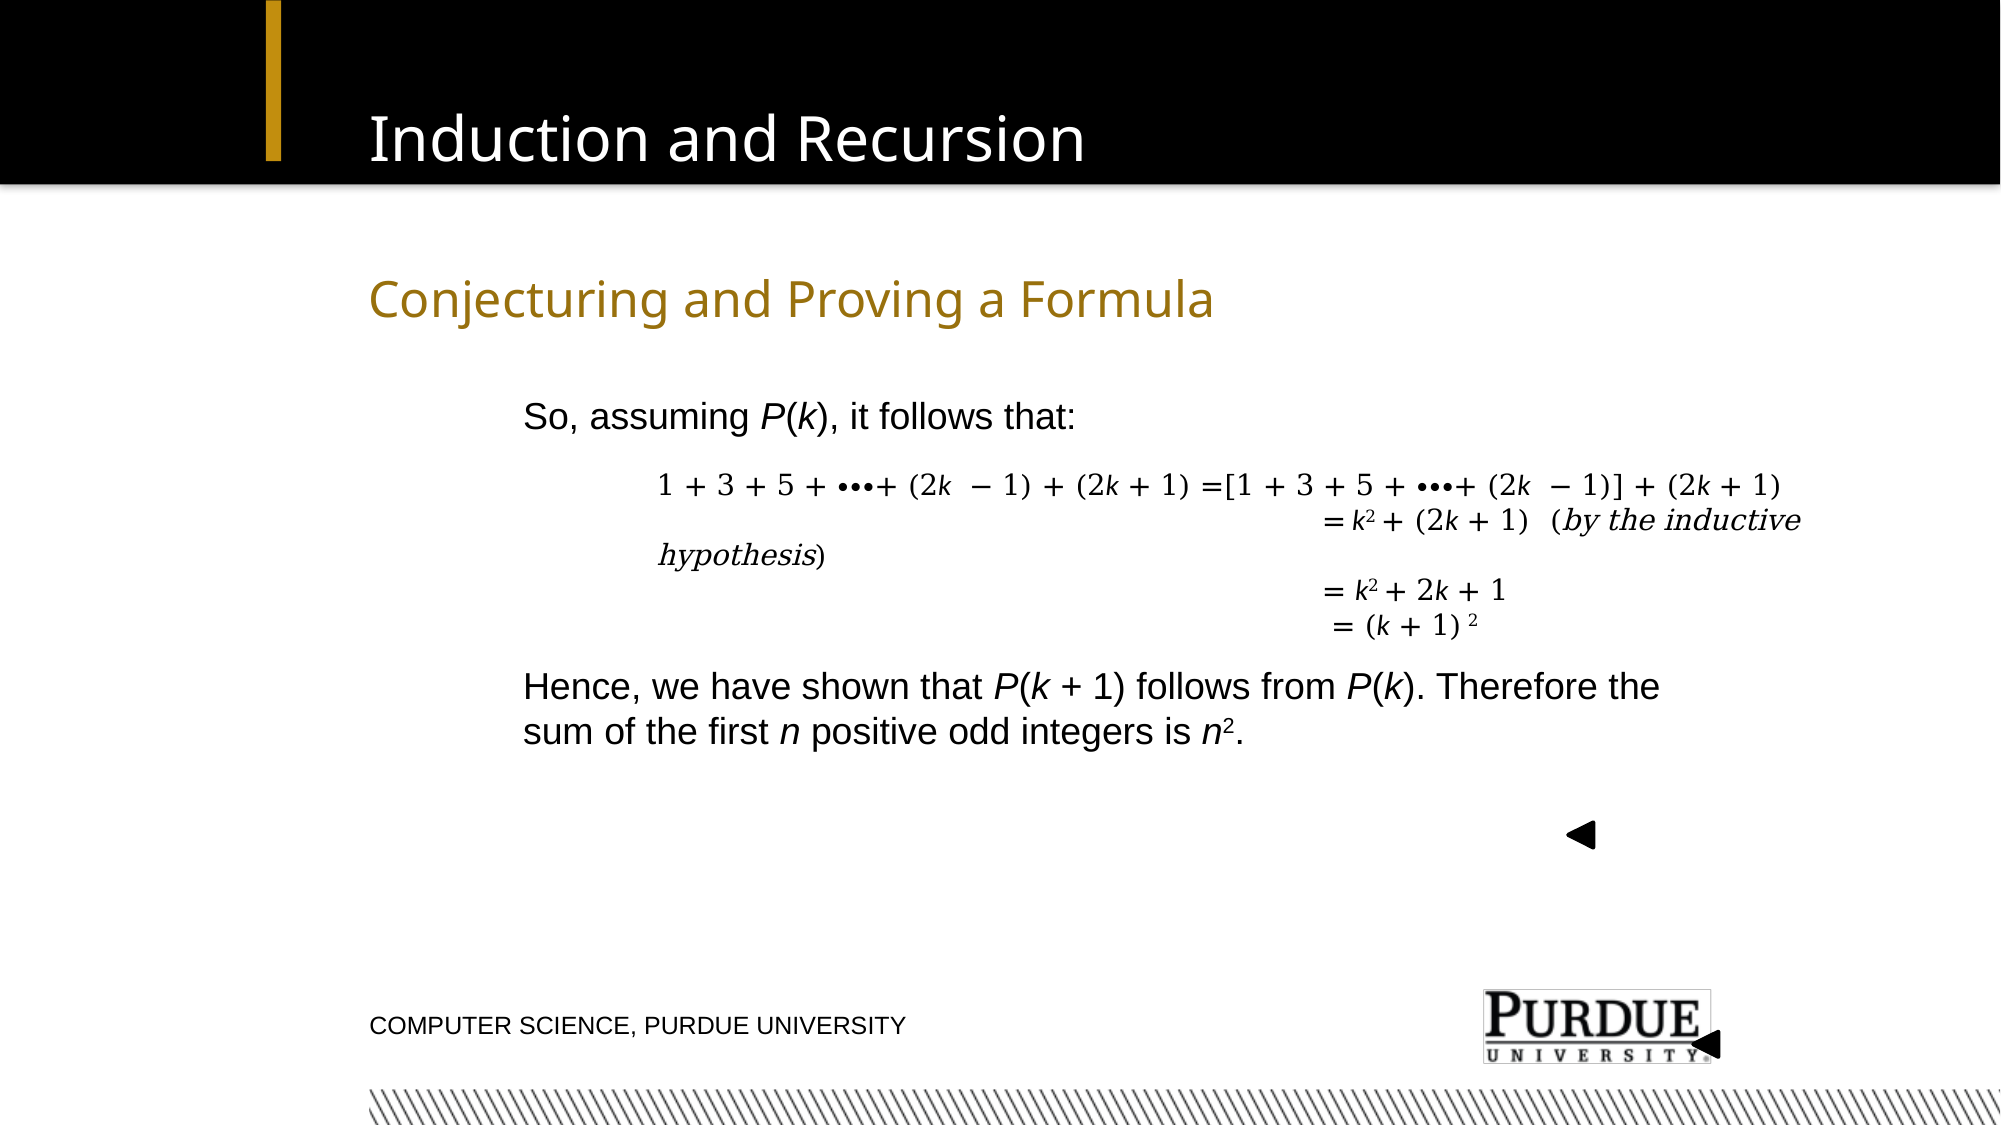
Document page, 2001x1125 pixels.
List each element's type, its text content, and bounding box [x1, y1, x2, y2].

title Induction and Recursion [369, 98, 1704, 186]
text_box 1 + 3 + 5 + ∙∙∙+ (2k − 1) + (2k + 1) =[1 + 3 + 5 + ∙∙∙+ (2k − 1)] + (2k + 1) = k2 + (2k + 1) (by the inductive hypothesis) = k2 + 2k + 1 = (k + 1) 2 [1704, 459, 1905, 649]
text_box [1691, 1029, 1721, 1059]
text_box So, assuming P(k), it follows that: Hence, we have shown that P(k + 1) follows from P(k). Therefore the sum of the first n positive odd integers is n2. [433, 385, 1704, 805]
text_box [1566, 820, 1596, 850]
list Conjecturing and Proving a Formula [368, 267, 1704, 337]
text_box [368, 385, 1983, 1105]
